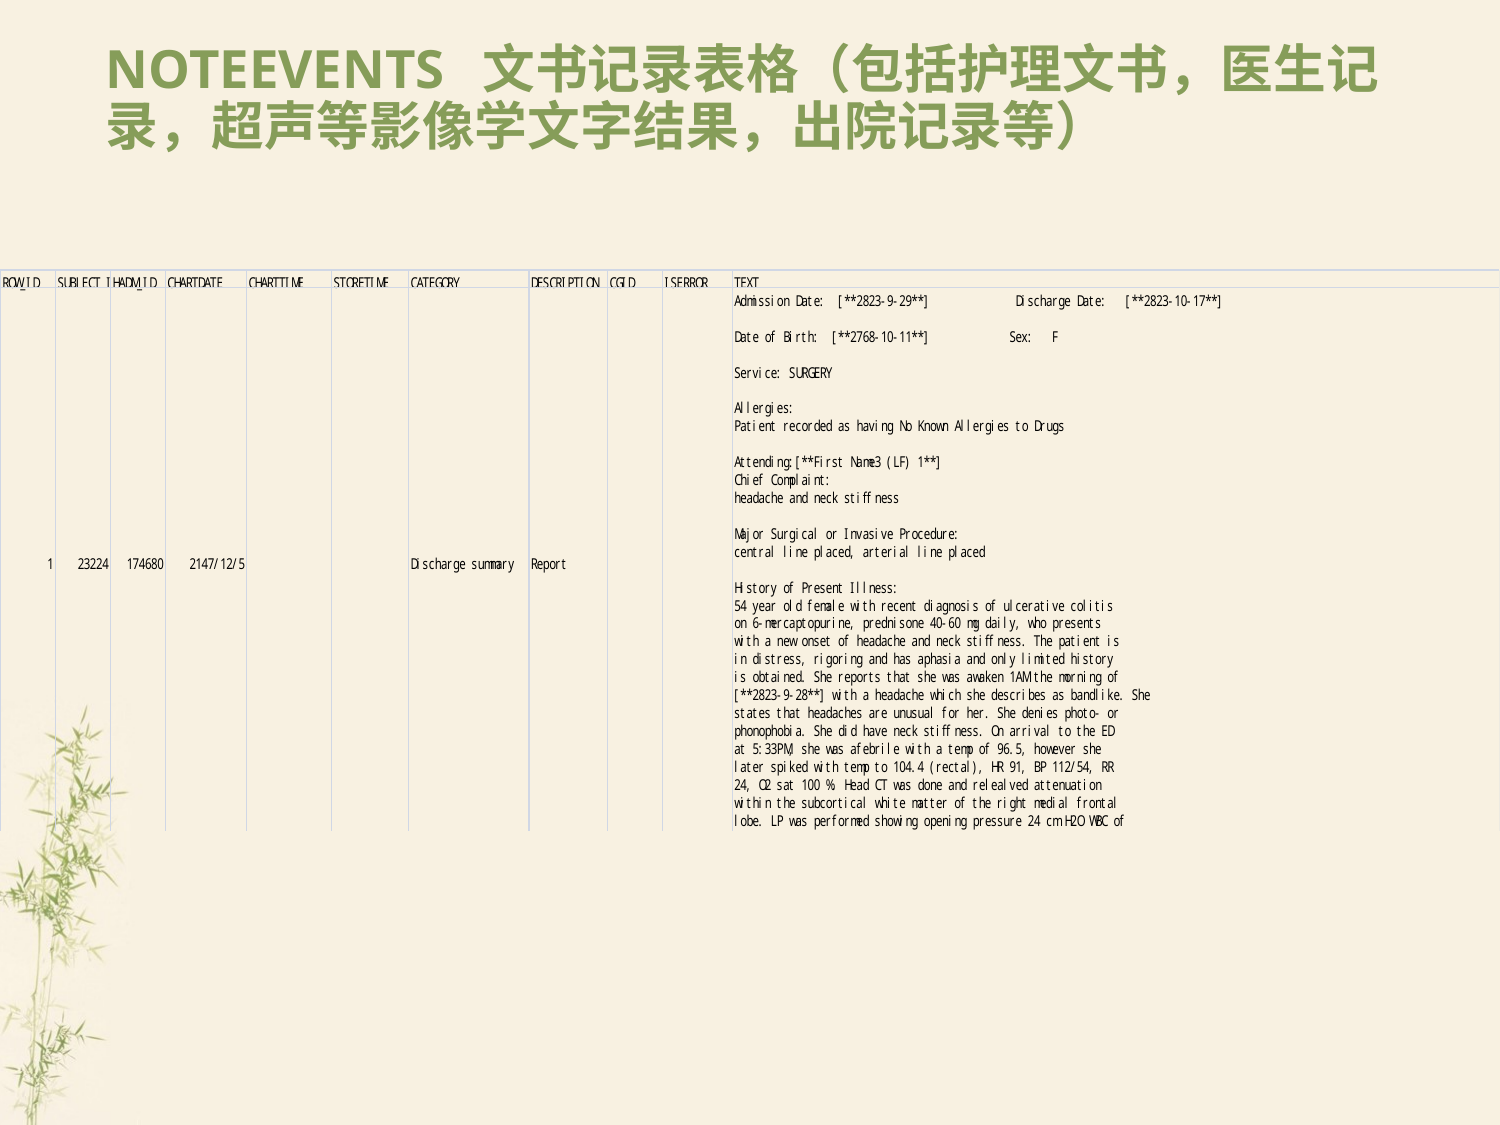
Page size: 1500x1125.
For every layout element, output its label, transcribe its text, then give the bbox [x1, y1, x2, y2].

picture [0, 833, 1421, 1125]
title NOTEEVENTS 文书记录表格（包括护理文书，医生记录，超声等影像学文字结果，出院记录等） [90, 35, 1439, 166]
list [0, 269, 1500, 833]
picture [0, 0, 1421, 269]
